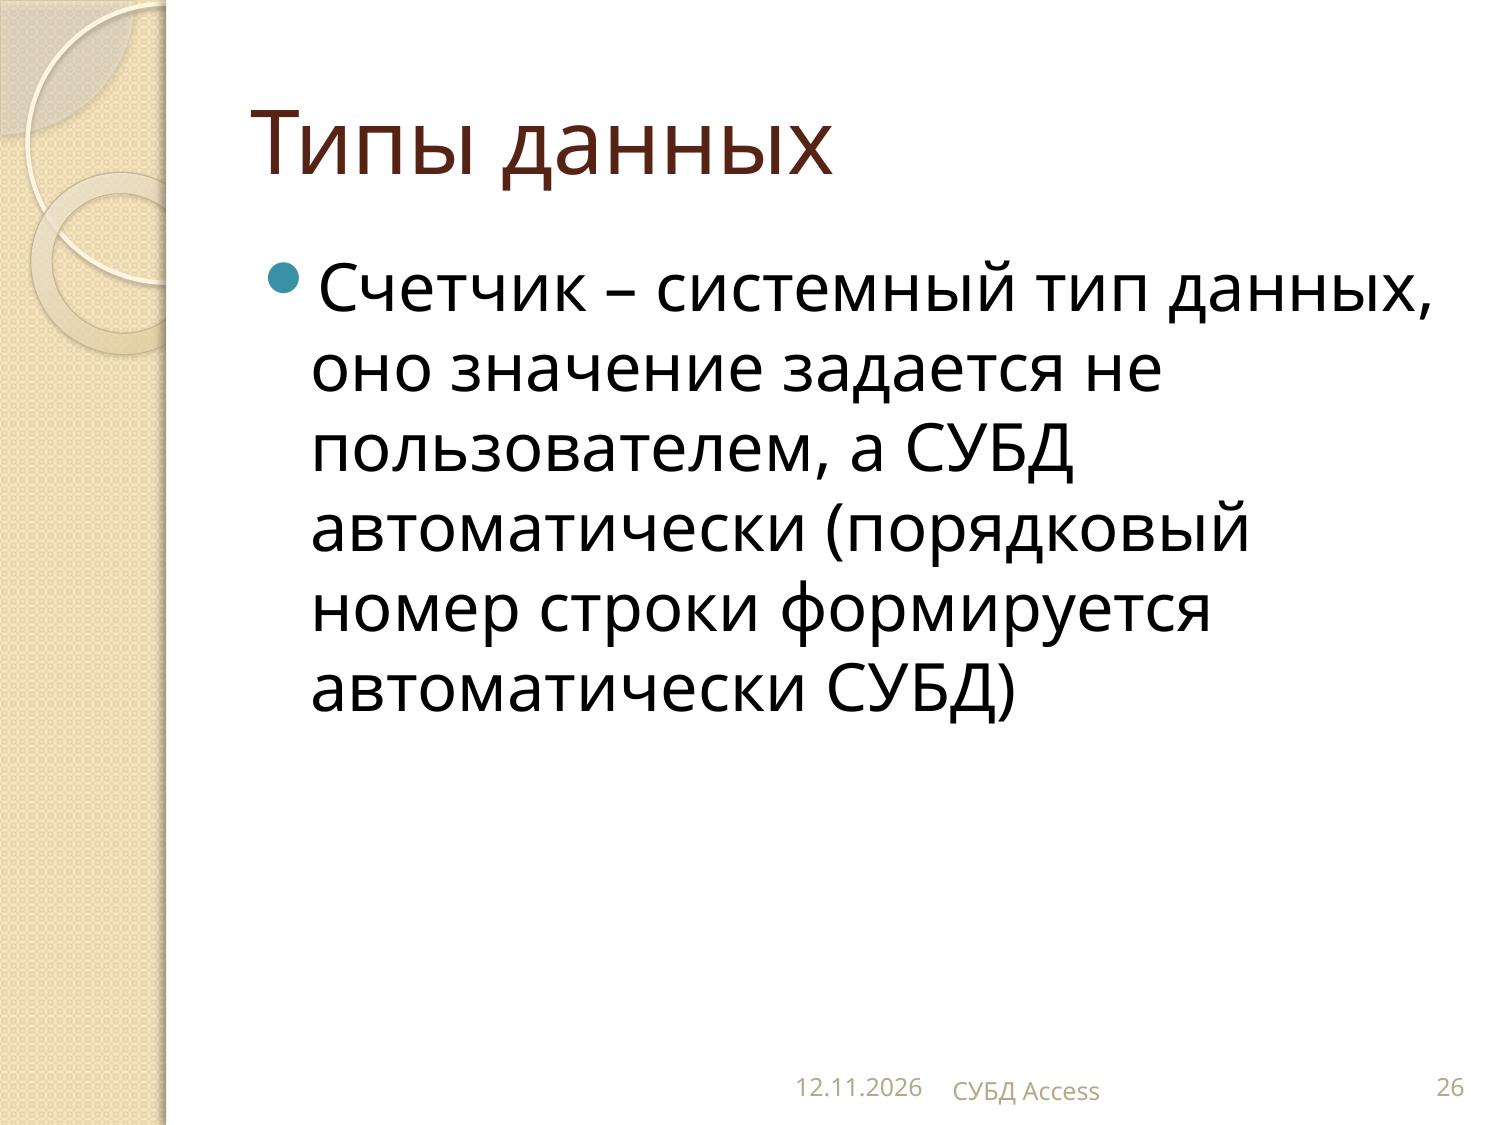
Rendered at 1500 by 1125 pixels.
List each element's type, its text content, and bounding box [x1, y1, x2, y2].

slide_number 26 [1413, 1034, 1488, 1113]
footer СУБД Access [937, 1034, 1413, 1113]
title Типы данных [235, 45, 1466, 233]
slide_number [587, 1034, 937, 1113]
list Счетчик – системный тип данных, оно значение задается не пользователем, а СУБД автоматически (порядковый номер строки формируется автоматически СУБД) [235, 237, 1466, 1025]
